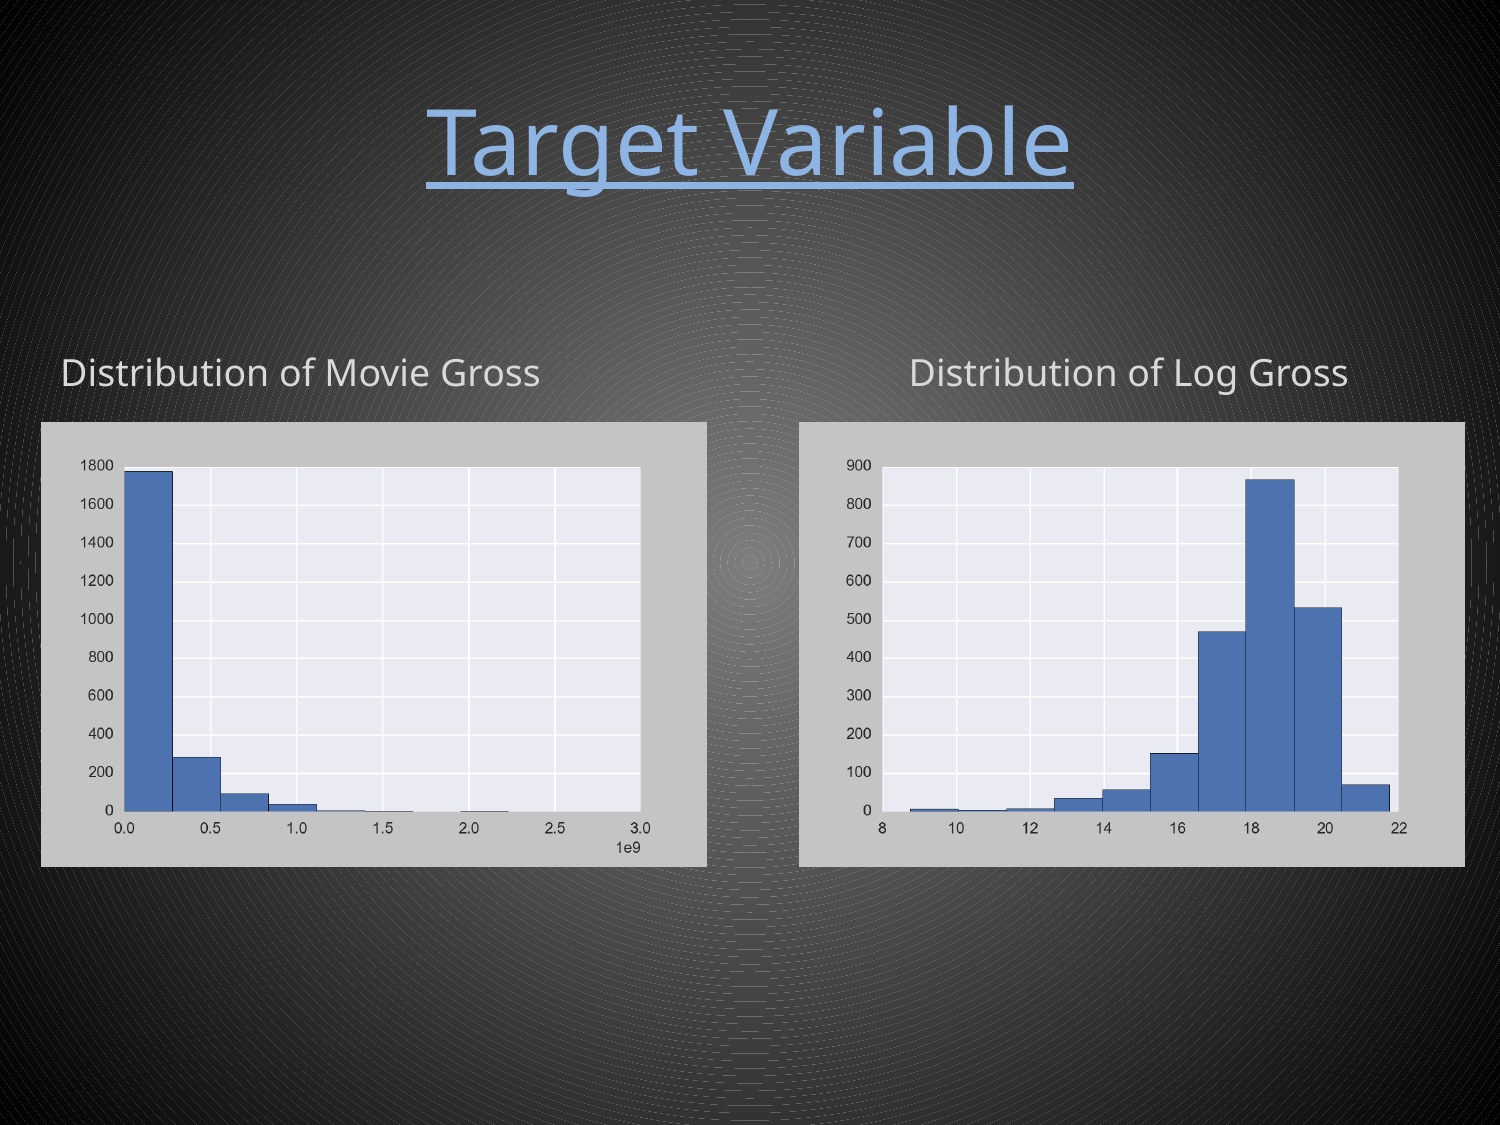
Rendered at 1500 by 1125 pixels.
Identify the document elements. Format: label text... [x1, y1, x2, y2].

picture [799, 422, 1466, 867]
text_box Distribution of Movie Gross [45, 341, 557, 402]
title Target Variable [75, 45, 1425, 233]
text_box Distribution of Log Gross [893, 341, 1398, 402]
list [41, 422, 707, 867]
